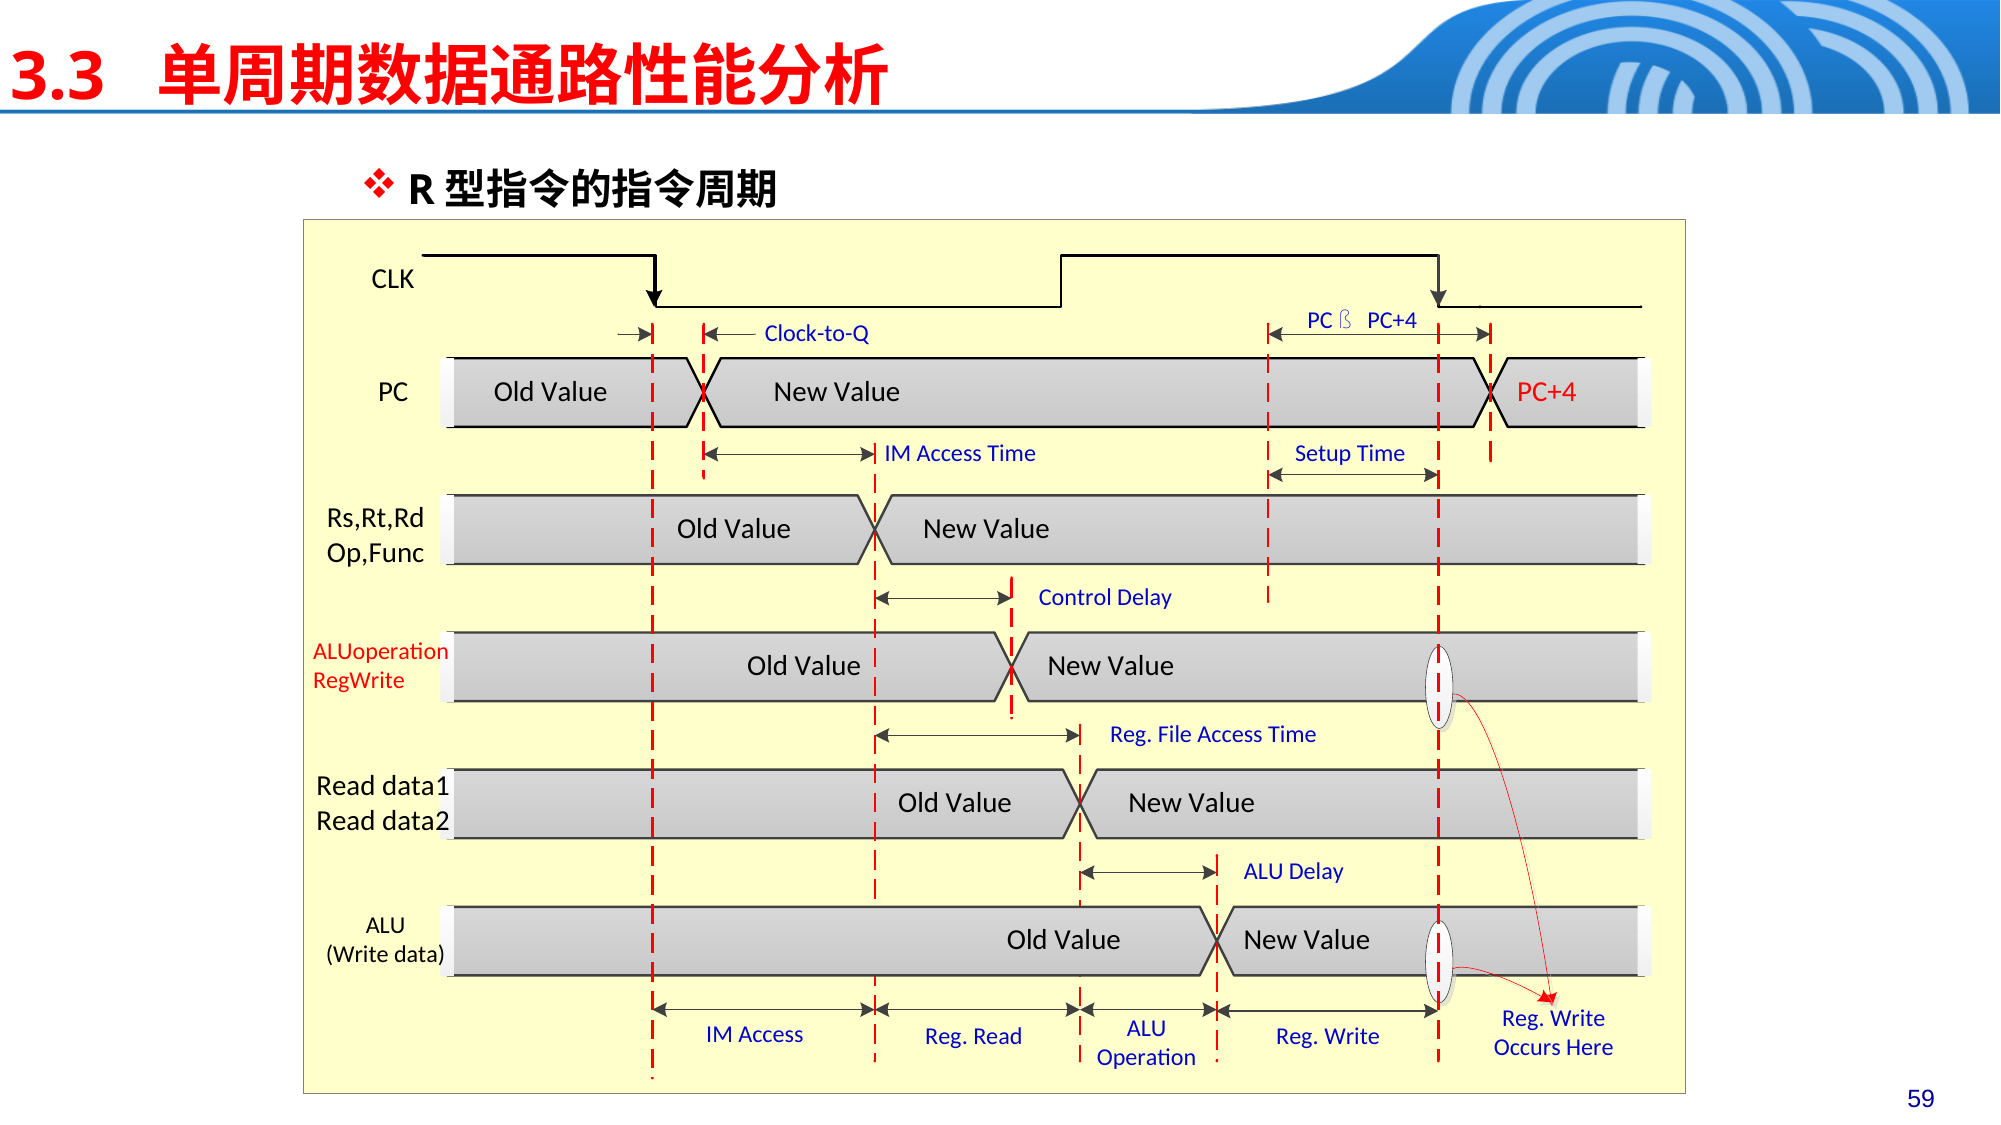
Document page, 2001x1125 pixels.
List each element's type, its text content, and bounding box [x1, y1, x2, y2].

title 3.3 单周期数据通路性能分析 [0, 38, 953, 119]
list R型指令的指令周期 [349, 148, 1639, 218]
picture [0, 0, 2000, 114]
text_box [302, 219, 1686, 1095]
